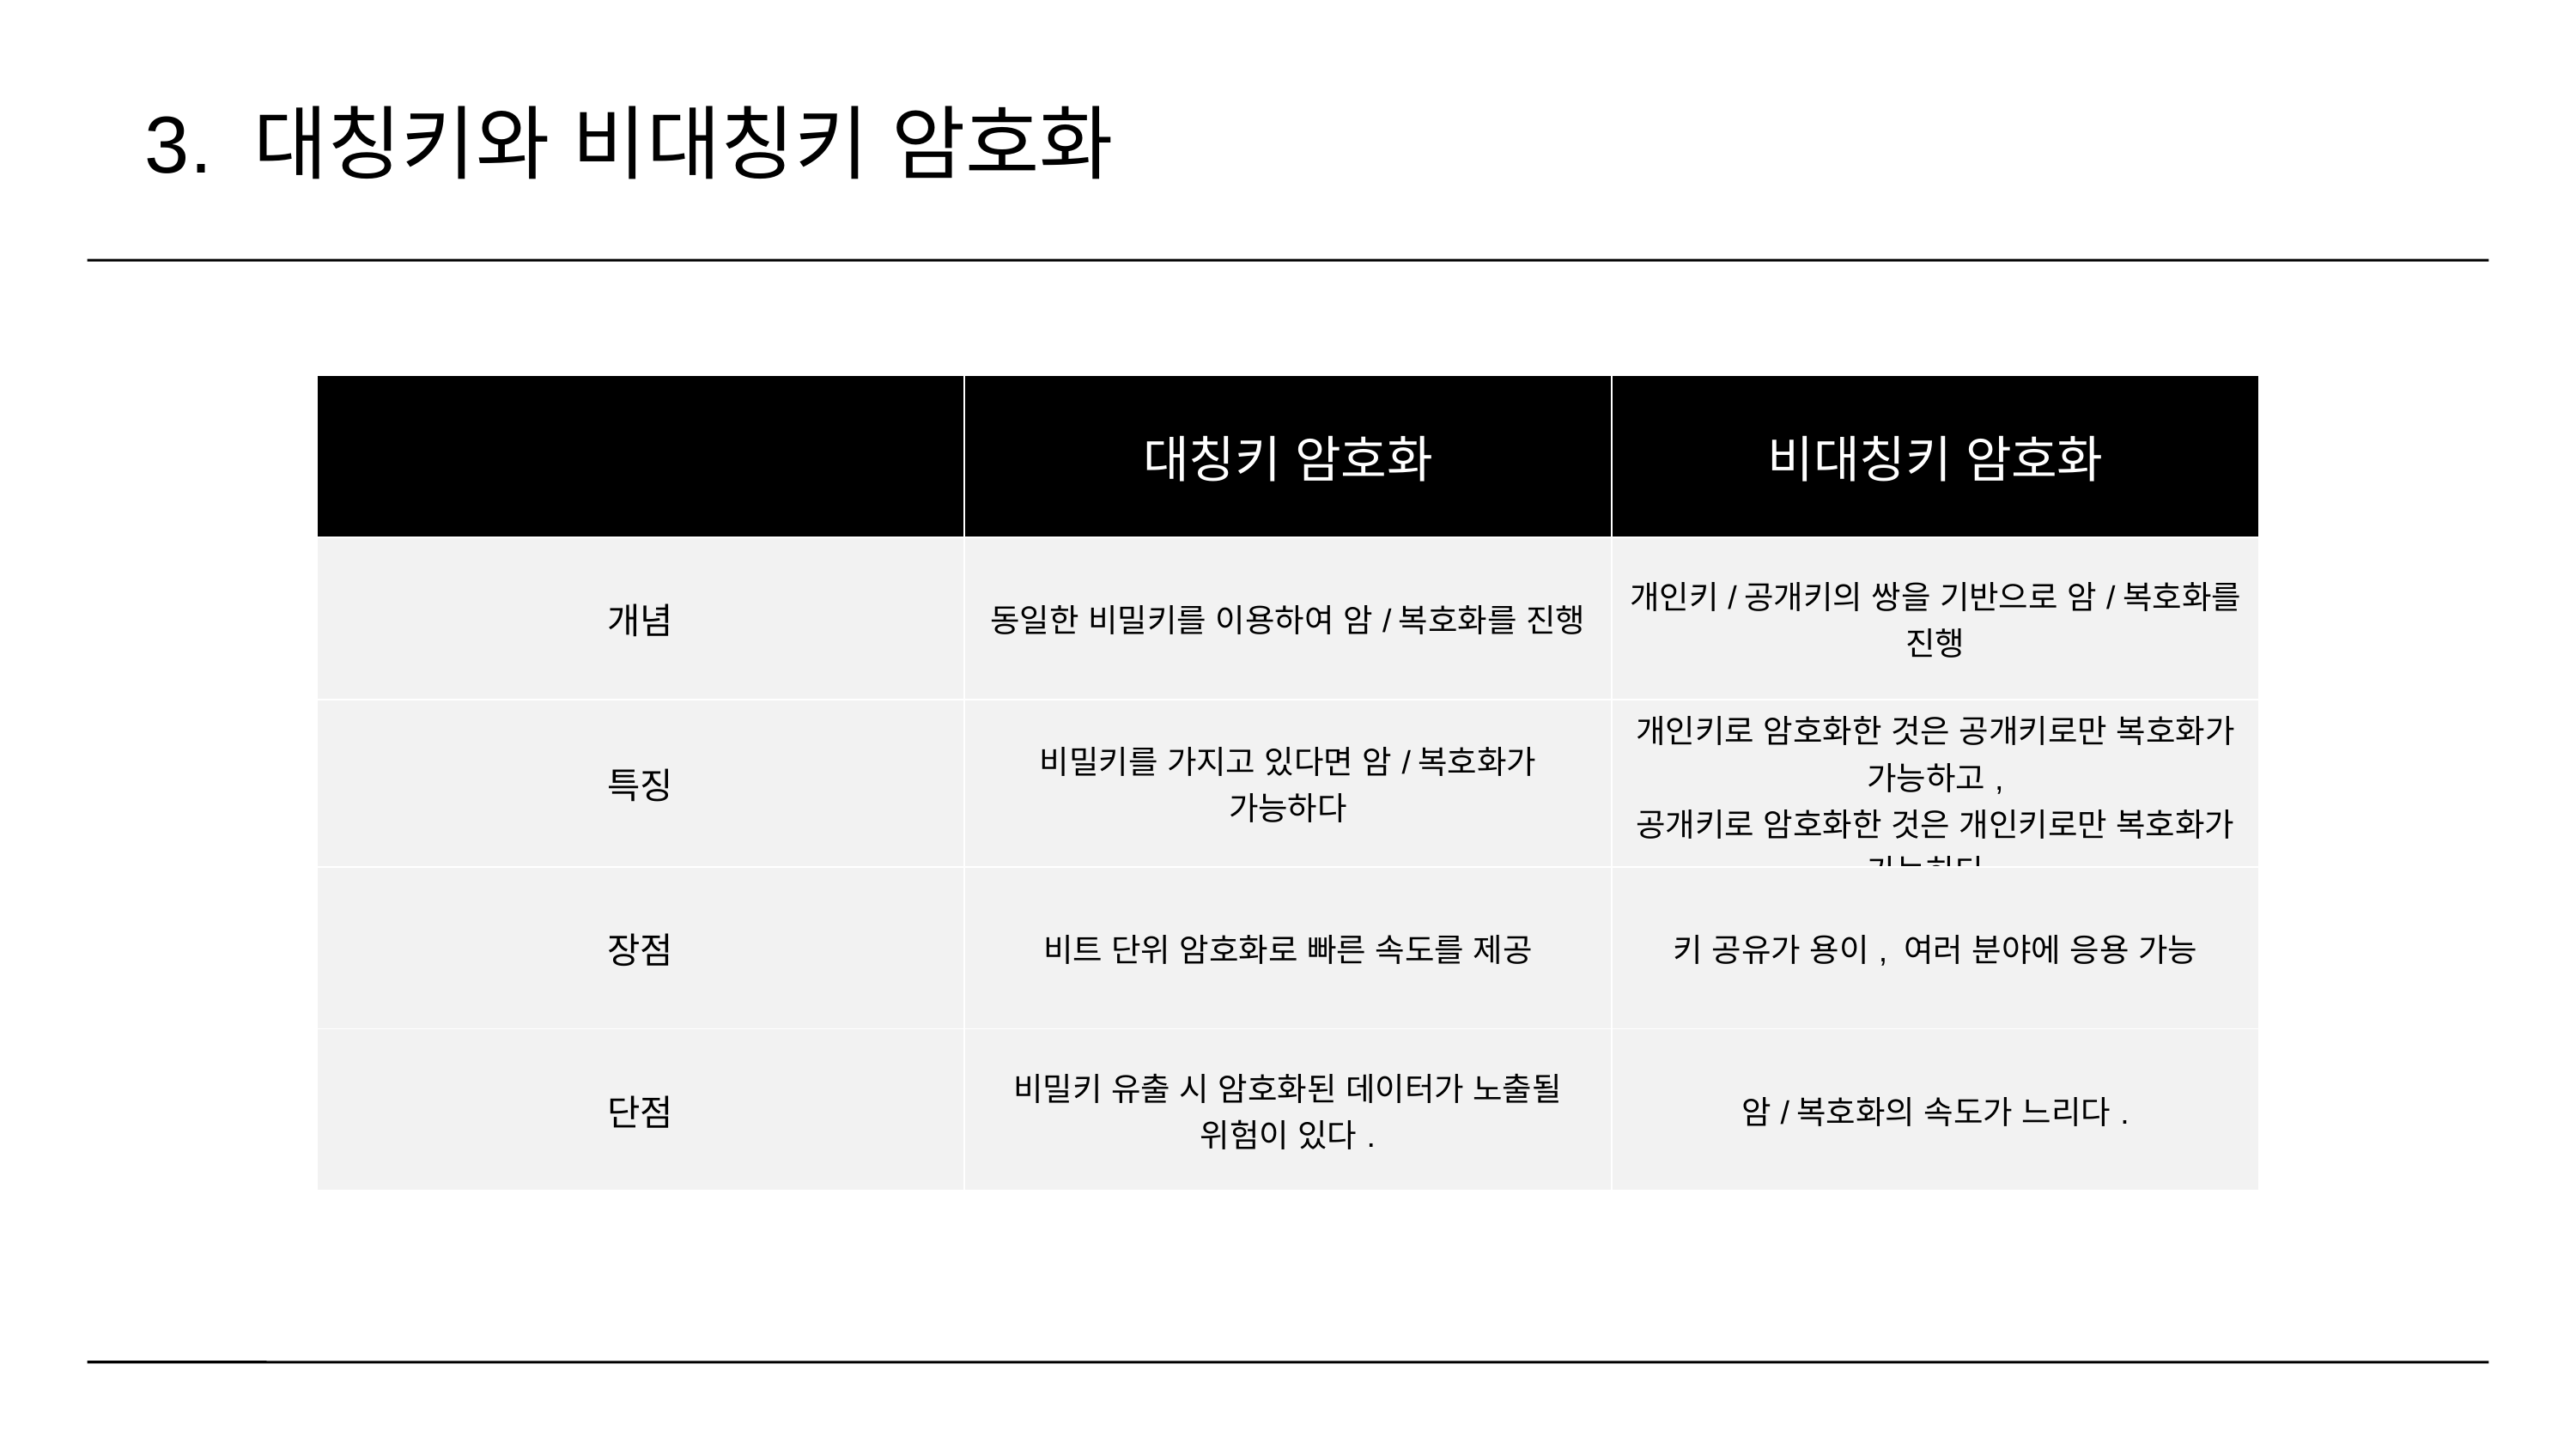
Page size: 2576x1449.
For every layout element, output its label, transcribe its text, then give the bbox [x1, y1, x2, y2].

table_cell 동일한 비밀키를 이용하여 암/복호화를 진행 [965, 538, 1611, 699]
table_cell 암/복호화의 속도가 느리다. [1613, 1029, 2258, 1190]
table_cell 비트 단위 암호화로 빠른 속도를 제공 [965, 868, 1611, 1028]
table_cell 개념 [318, 538, 963, 699]
table_cell 비밀키를 가지고 있다면 암/복호화가 가능하다 [965, 700, 1611, 866]
table_header 비대칭키 암호화 [1613, 376, 2258, 537]
table_cell 개인키로 암호화한 것은 공개키로만 복호화가 가능하고, 공개키로 암호화한 것은 개인키로만 복호화가 가능하다. [1613, 700, 2258, 866]
table_cell 비밀키 유출 시 암호화된 데이터가 노출될 위험이 있다. [965, 1029, 1611, 1190]
text_box 3. 대칭키와 비대칭키 암호화 [144, 108, 1868, 190]
table_header [318, 376, 963, 537]
table_cell 특징 [318, 700, 963, 866]
table_header 대칭키 암호화 [965, 376, 1611, 537]
table_cell 단점 [318, 1029, 963, 1190]
table_cell 장점 [318, 868, 963, 1028]
table_cell 키 공유가 용이, 여러 분야에 응용 가능 [1613, 868, 2258, 1028]
table_cell 개인키/공개키의 쌍을 기반으로 암/복호화를 진행 [1613, 538, 2258, 699]
